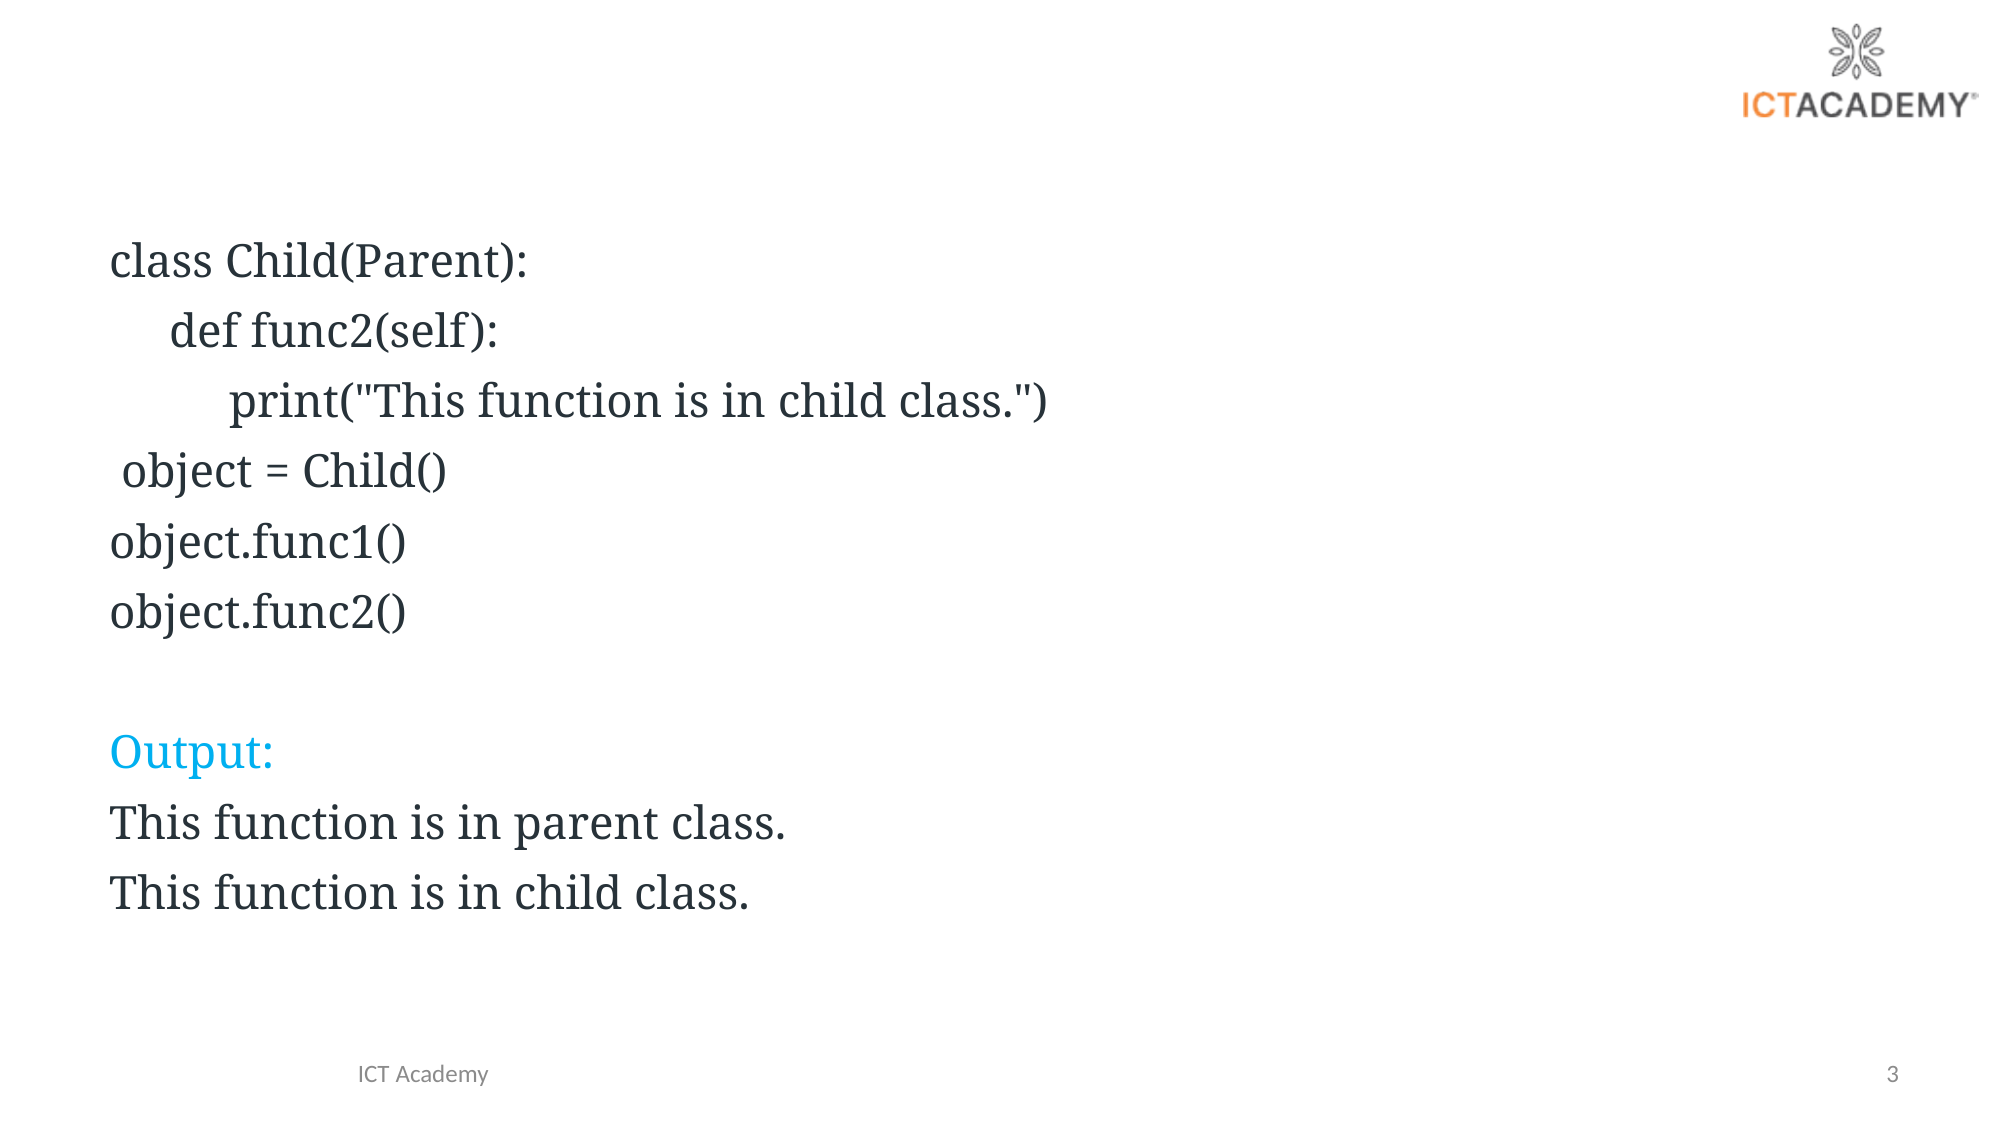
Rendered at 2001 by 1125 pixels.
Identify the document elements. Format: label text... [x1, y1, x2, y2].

picture [1743, 22, 1979, 120]
list class Child(Parent): def func2(self): print("This function is in child class.") object = Child() object.func1() object.func2() Output: This function is in parent class. This function is in child class. [94, 230, 1915, 944]
slide_number 3 [1464, 1042, 1915, 1103]
footer ICT Academy [85, 1042, 761, 1103]
